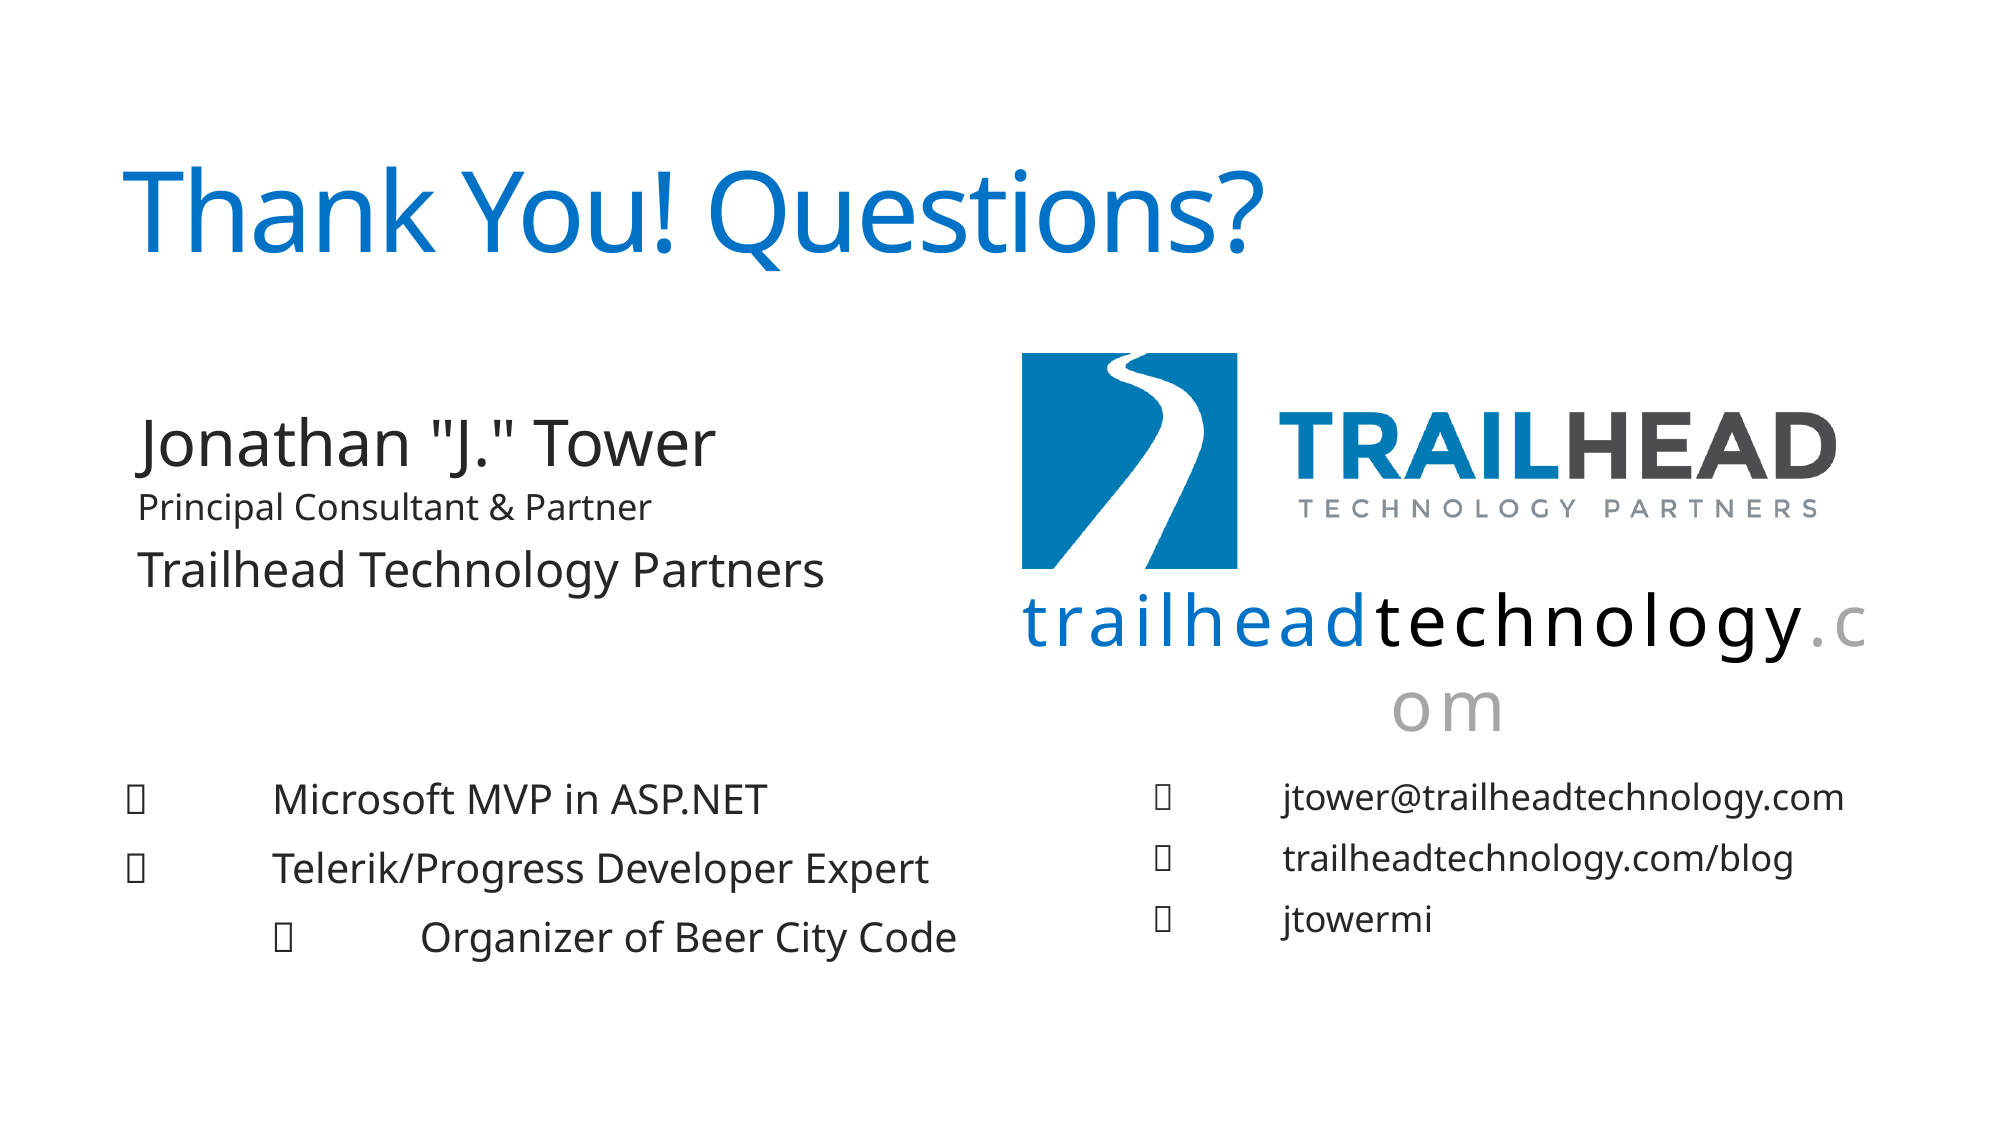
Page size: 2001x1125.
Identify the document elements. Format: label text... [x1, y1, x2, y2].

list Jonathan "J." Tower Principal Consultant & Partner Trailhead Technology Partners [107, 405, 925, 607]
text_box  Microsoft MVP in ASP.NET  Telerik/Progress Developer Expert  Organizer of Beer City Code [107, 773, 977, 995]
picture [1055, 353, 1203, 569]
text_box trailheadtechnology.com [1006, 568, 1890, 754]
title Thank You! Questions? [107, 81, 1875, 354]
text_box  jtower@trailheadtechnology.com  trailheadtechnology.com/blog  jtowermi [1006, 773, 1875, 995]
picture [1238, 353, 1836, 569]
